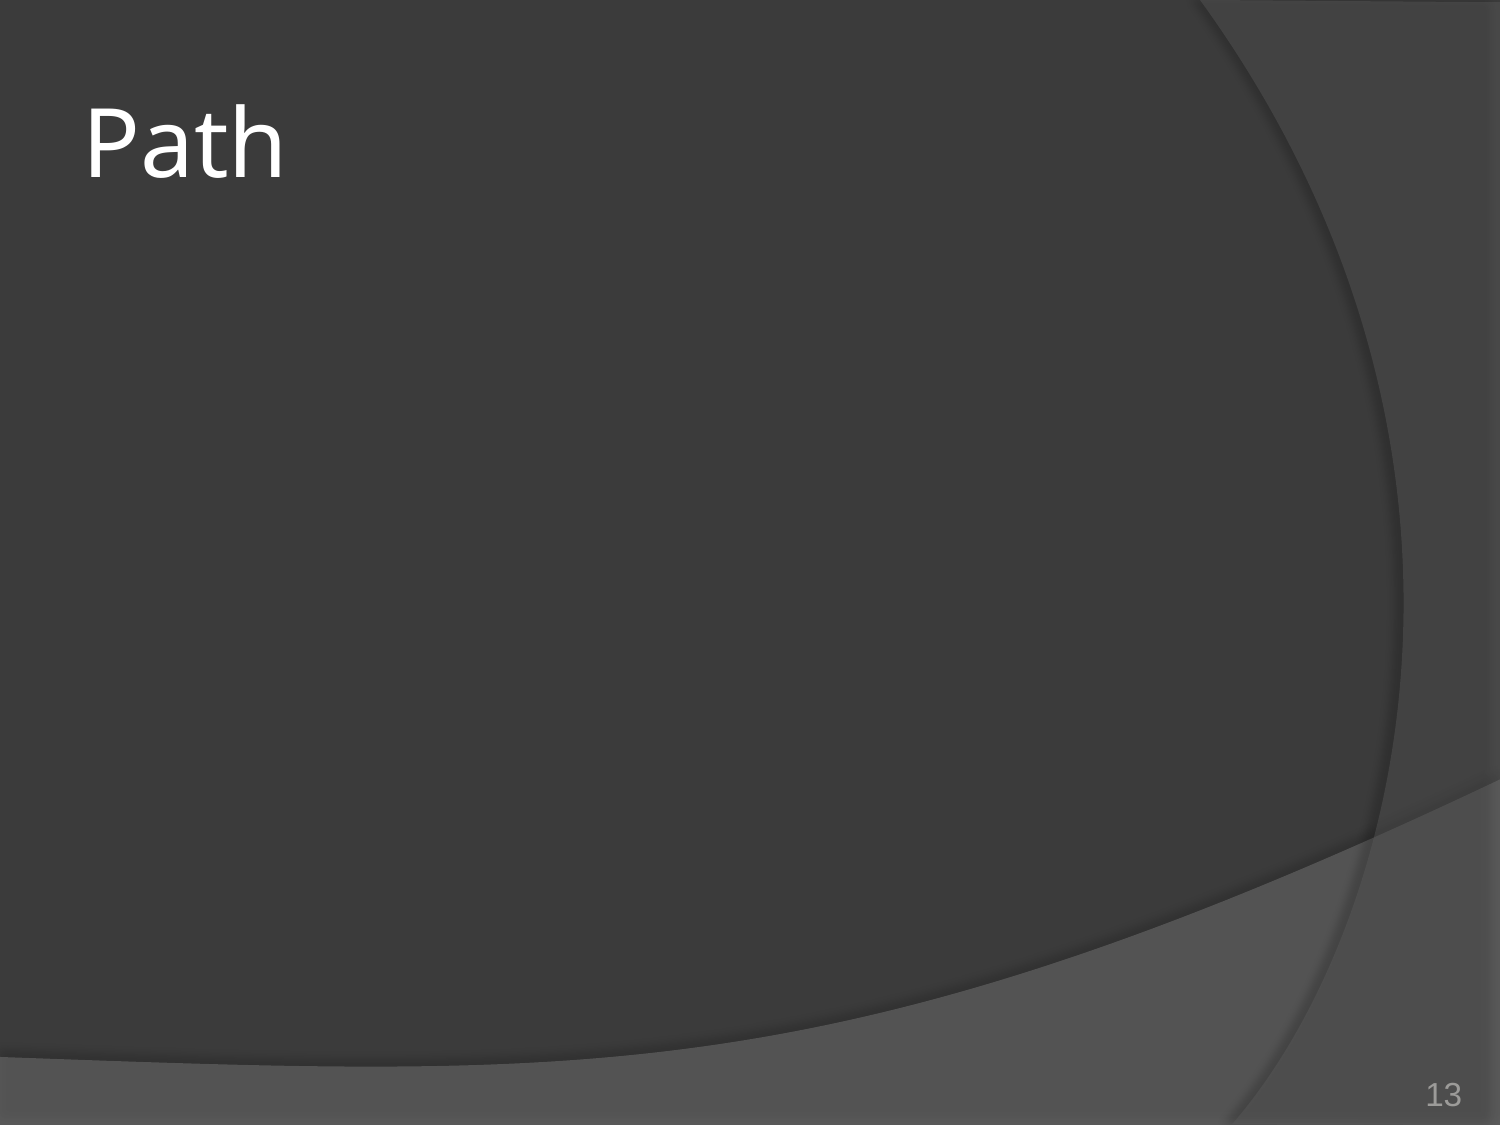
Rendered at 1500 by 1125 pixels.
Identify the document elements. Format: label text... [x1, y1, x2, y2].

slide_number 13 [1337, 1053, 1463, 1114]
title Path [74, 44, 1301, 233]
